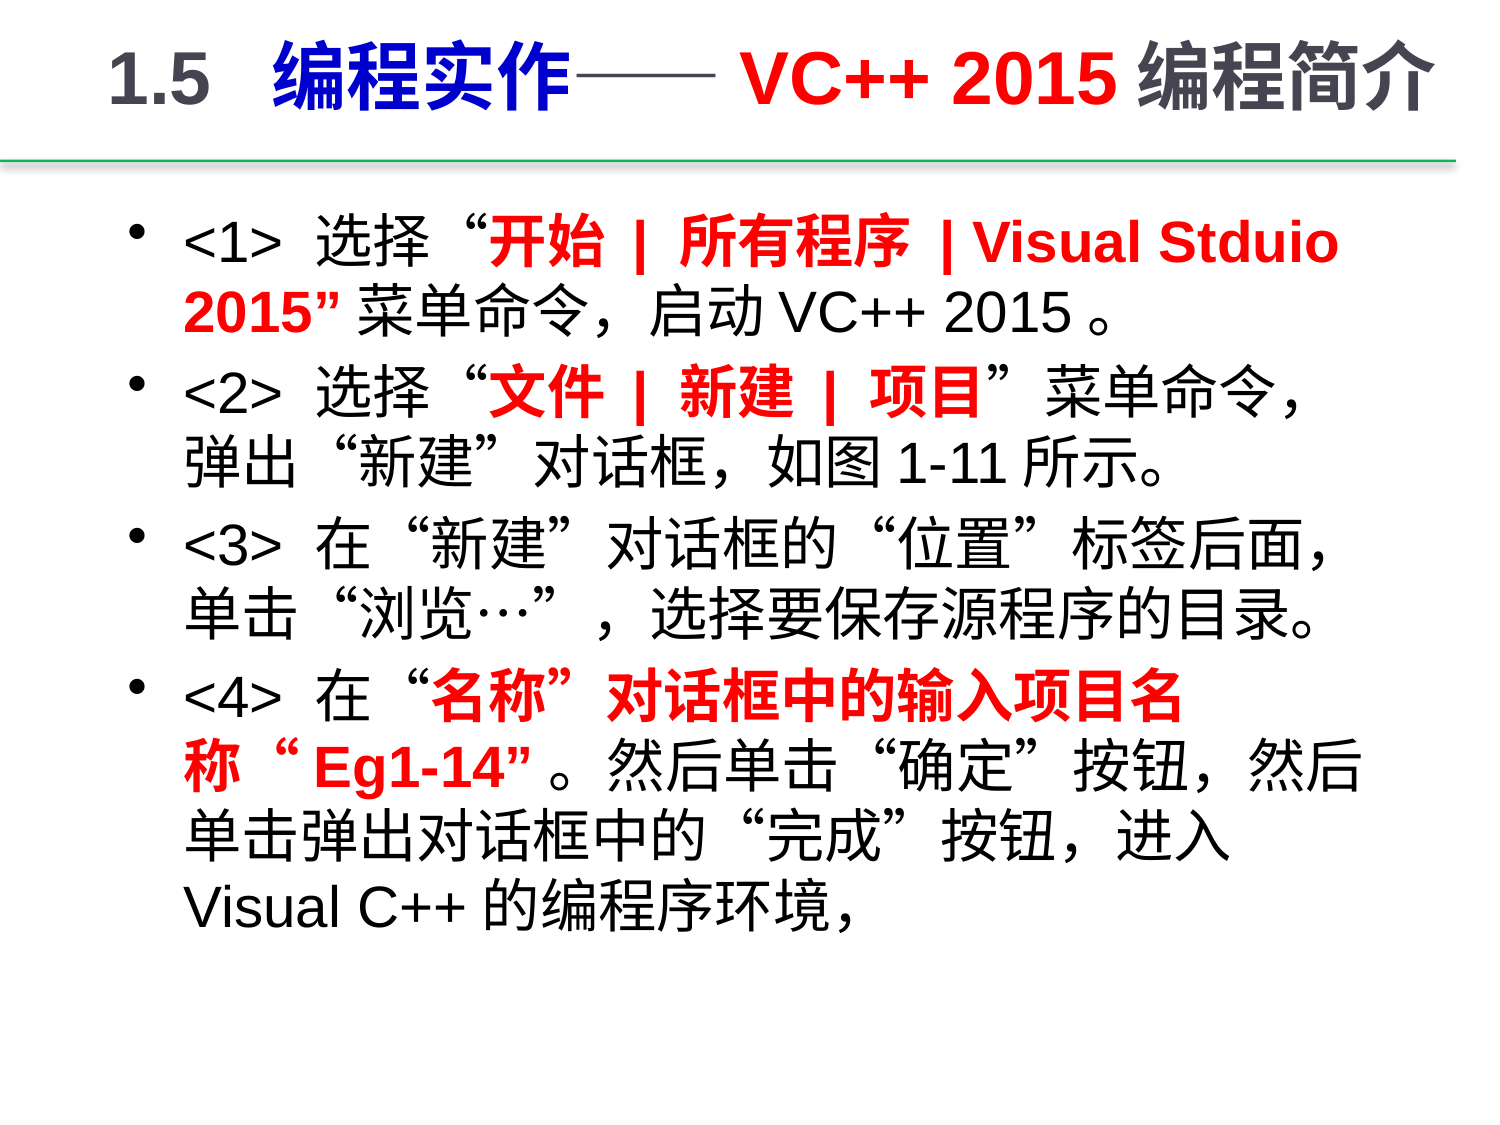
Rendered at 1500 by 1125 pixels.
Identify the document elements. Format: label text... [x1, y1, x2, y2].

list <1> 选择“开始 | 所有程序 | Visual Stduio 2015”菜单命令，启动VC++ 2015。 <2> 选择“文件 | 新建 | 项目”菜单命令，弹出“新建”对话框，如图1-11所示。 <3> 在“新建”对话框的“位置”标签后面，单击“浏览…”，选择要保存源程序的目录。 <4> 在“名称”对话框中的输入项目名称“Eg1-14”。然后单击“确定”按钮，然后单击弹出对话框中的“完成”按钮，进入Visual C++的编程序环境， [112, 196, 1388, 365]
list <1> 选择“开始 | 所有程序 | Visual Stduio 2015”菜单命令，启动VC++ 2015。 <2> 选择“文件 | 新建 | 项目”菜单命令，弹出“新建”对话框，如图1-11所示。 <3> 在“新建”对话框的“位置”标签后面，单击“浏览…”，选择要保存源程序的目录。 <4> 在“名称”对话框中的输入项目名称“Eg1-14”。然后单击“确定”按钮，然后单击弹出对话框中的“完成”按钮，进入Visual C++的编程序环境， [112, 366, 1388, 988]
title 1.5 编程实作——VC++ 2015编程简介 [88, 0, 1456, 150]
